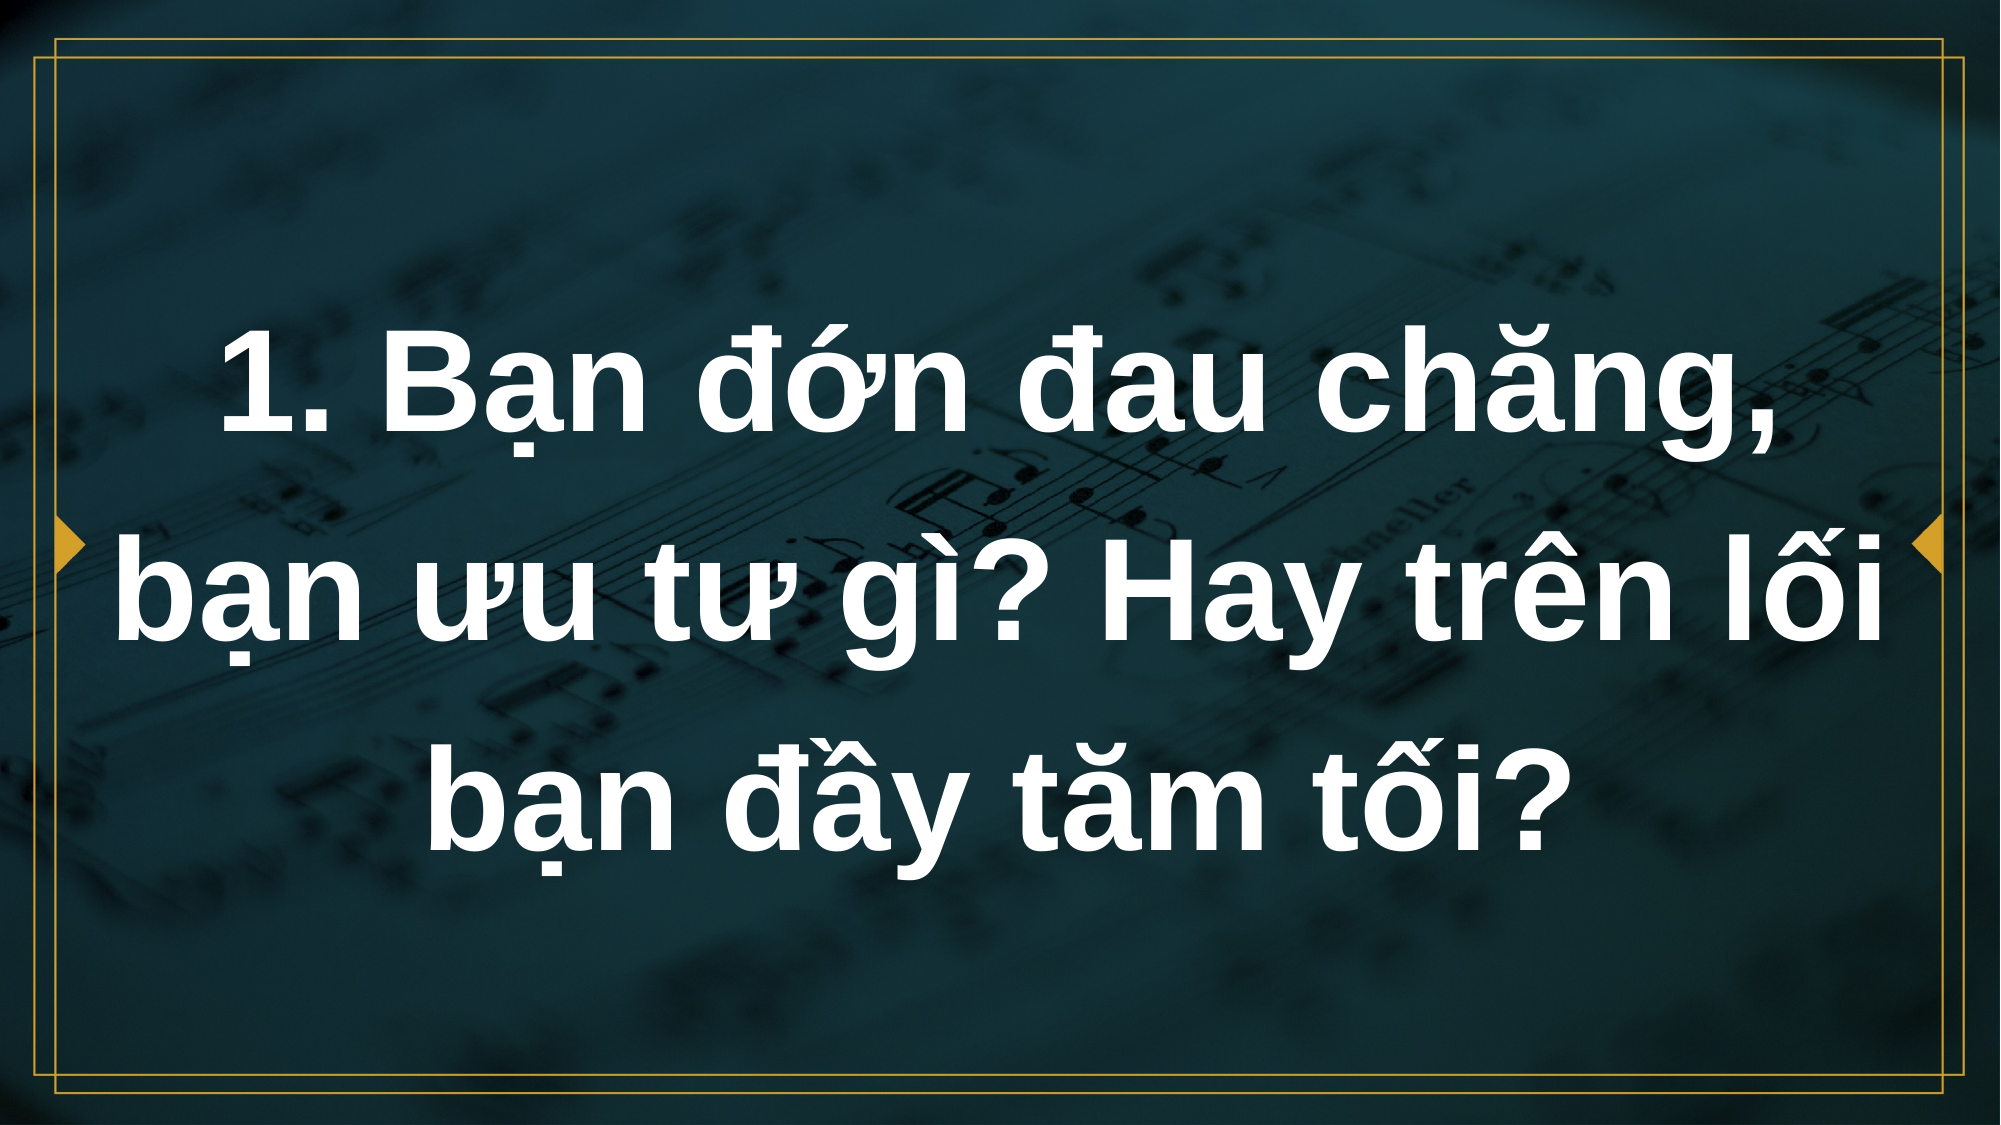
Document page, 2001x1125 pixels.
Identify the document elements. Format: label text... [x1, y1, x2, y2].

title 1. Bạn đớn đau chăng, bạn ưu tư gì? Hay trên lối bạn đầy tăm tối? [55, 53, 1945, 1077]
picture [0, 0, 2000, 1125]
